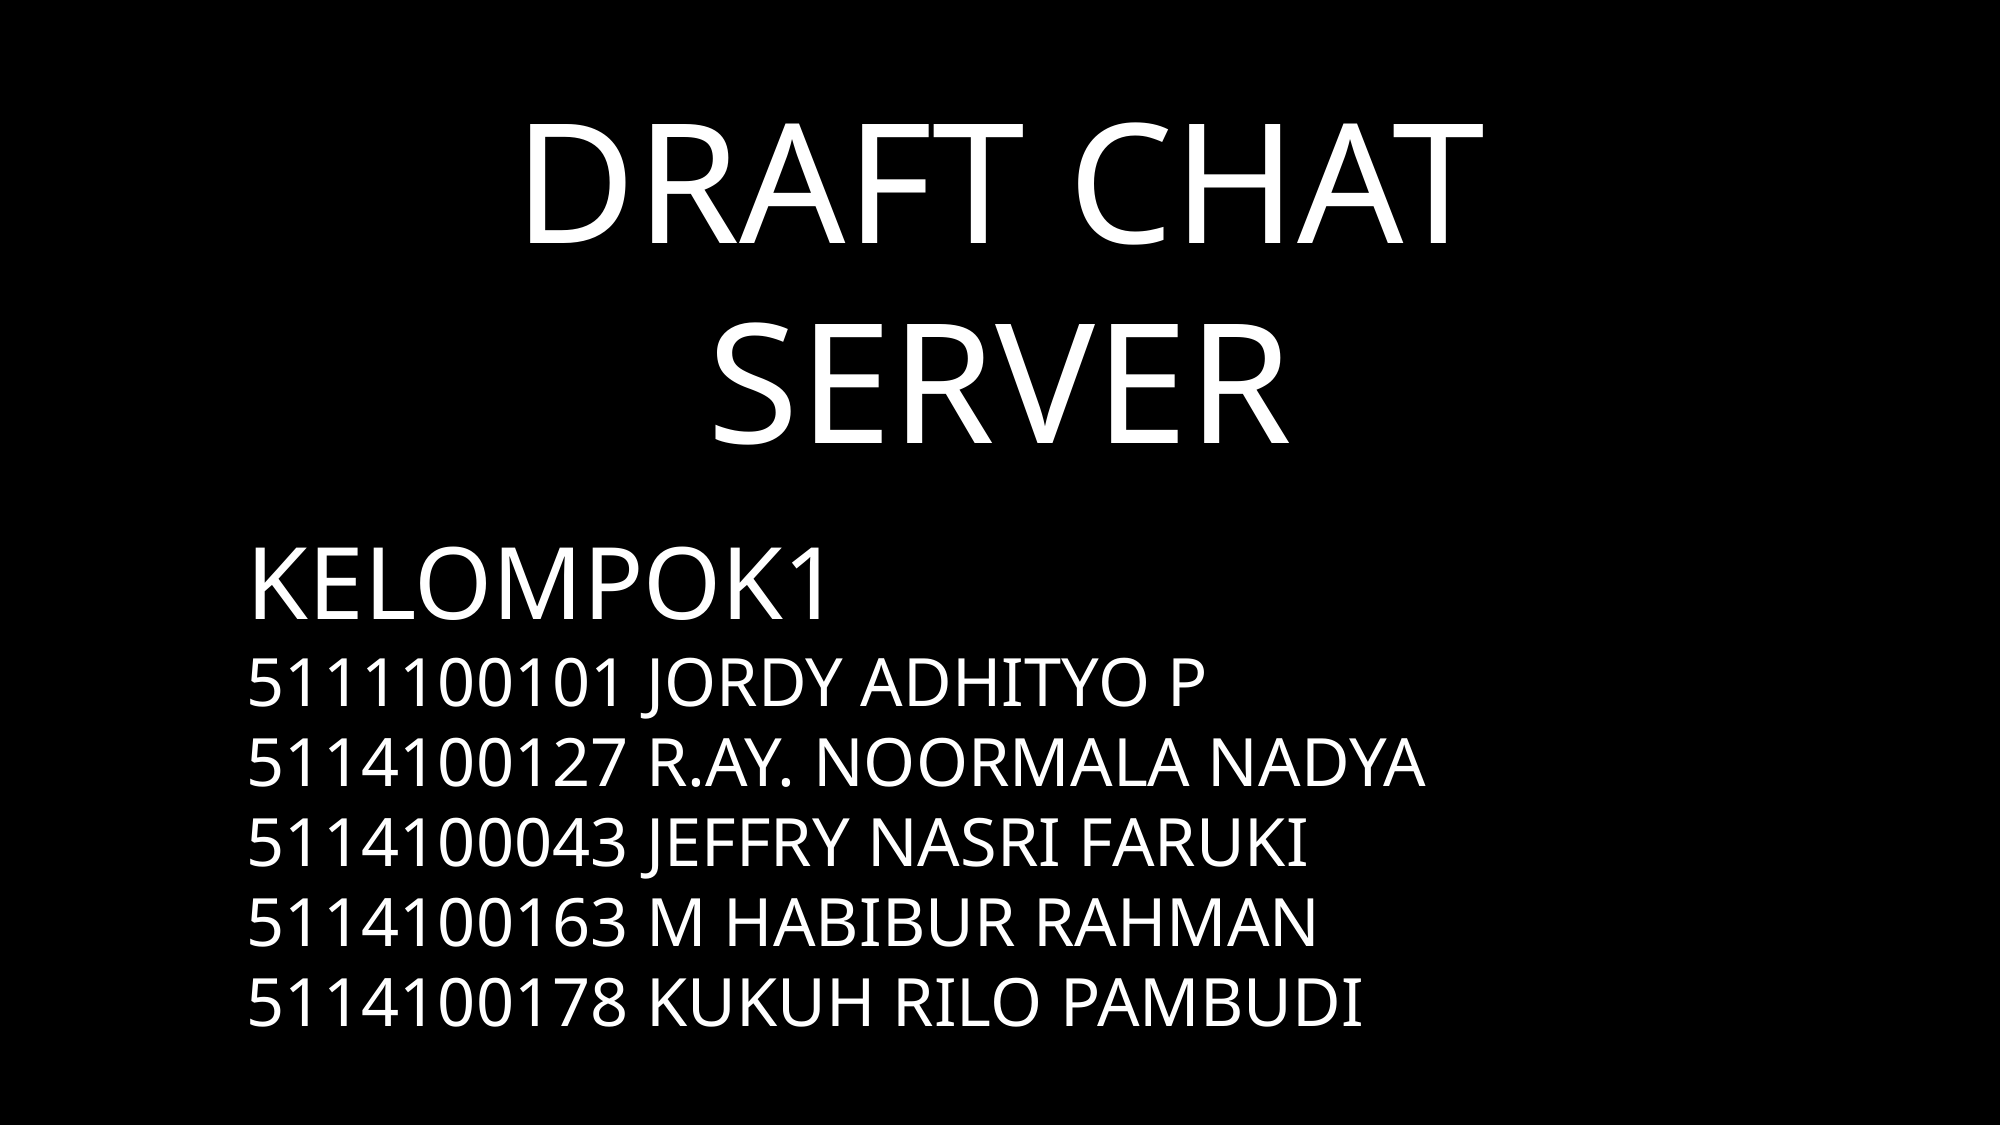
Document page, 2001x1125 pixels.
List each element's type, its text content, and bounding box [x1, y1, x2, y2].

text_box DRAFT CHAT SERVER [212, 184, 1788, 484]
text_box KELOMPOK1 5111100101 JORDY ADHITYO P 5114100127 R.AY. NOORMALA NADYA 5114100043 JEFFRY NASRI FARUKI 5114100163 M HABIBUR RAHMAN 5114100178 KUKUH RILO PAMBUDI [231, 512, 1732, 1032]
